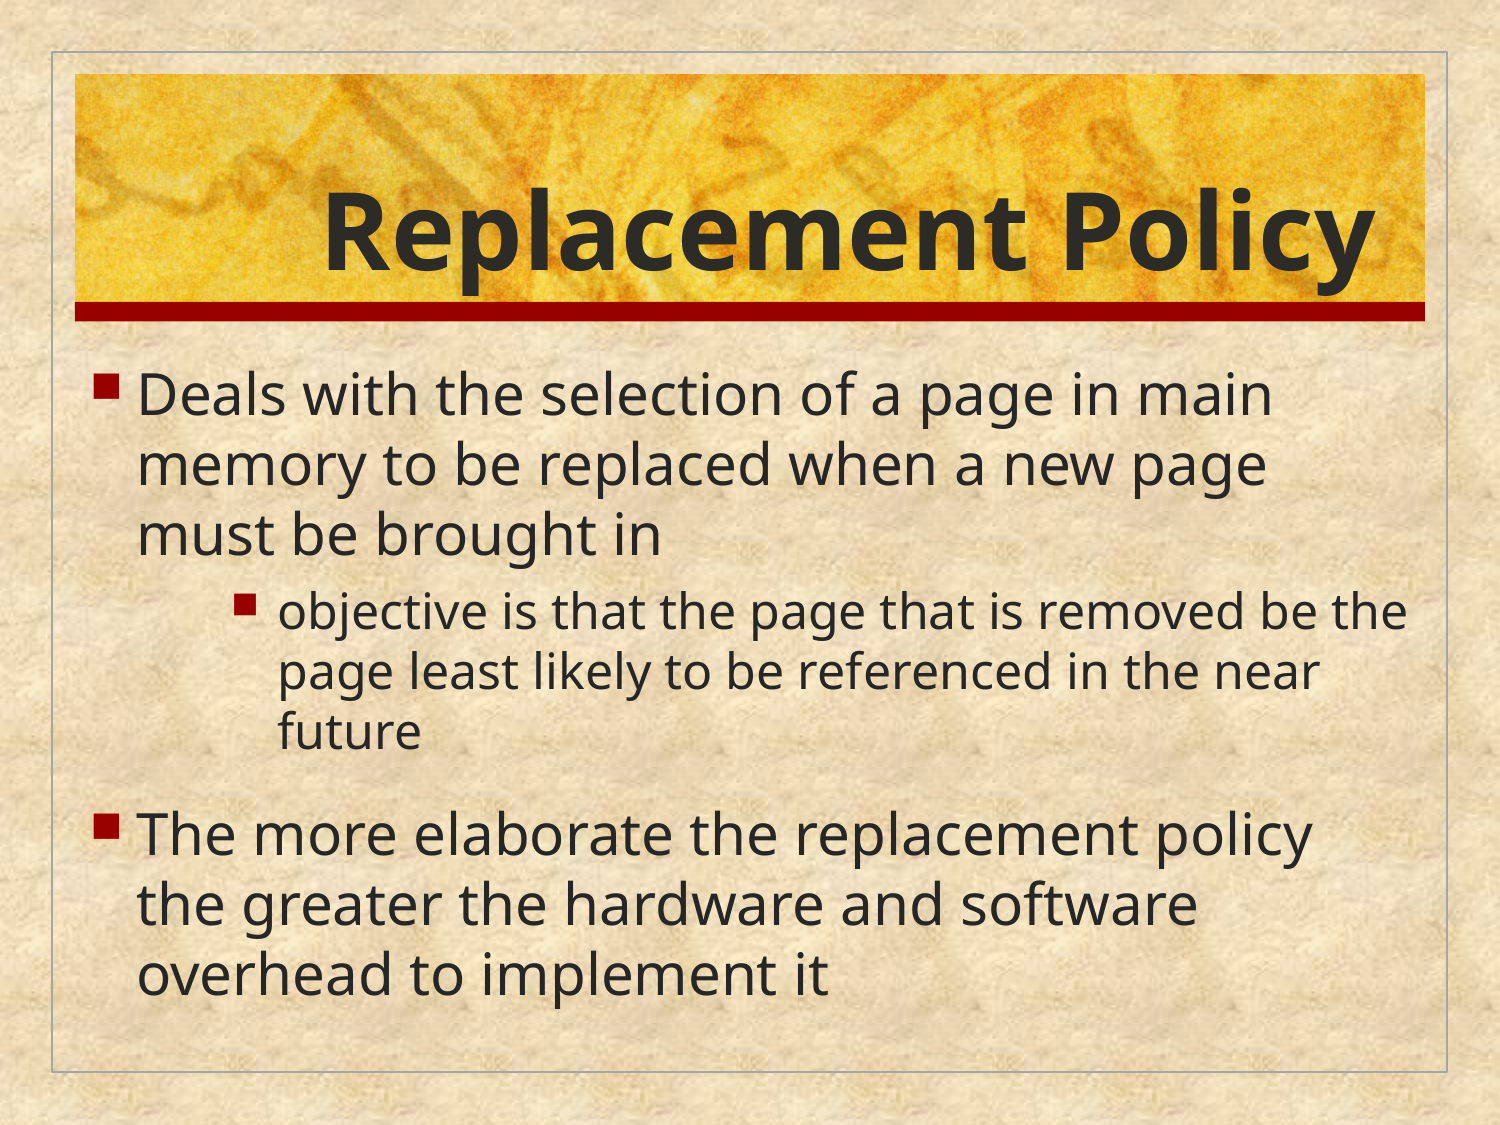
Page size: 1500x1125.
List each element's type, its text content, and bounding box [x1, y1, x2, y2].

list Deals with the selection of a page in main memory to be replaced when a new page must be brought in objective is that the page that is removed be the page least likely to be referenced in the near future The more elaborate the replacement policy the greater the hardware and software overhead to implement it [75, 350, 1425, 1125]
picture [53, 53, 1446, 1071]
title Replacement Policy [108, 74, 1392, 292]
picture [0, 0, 1500, 1125]
